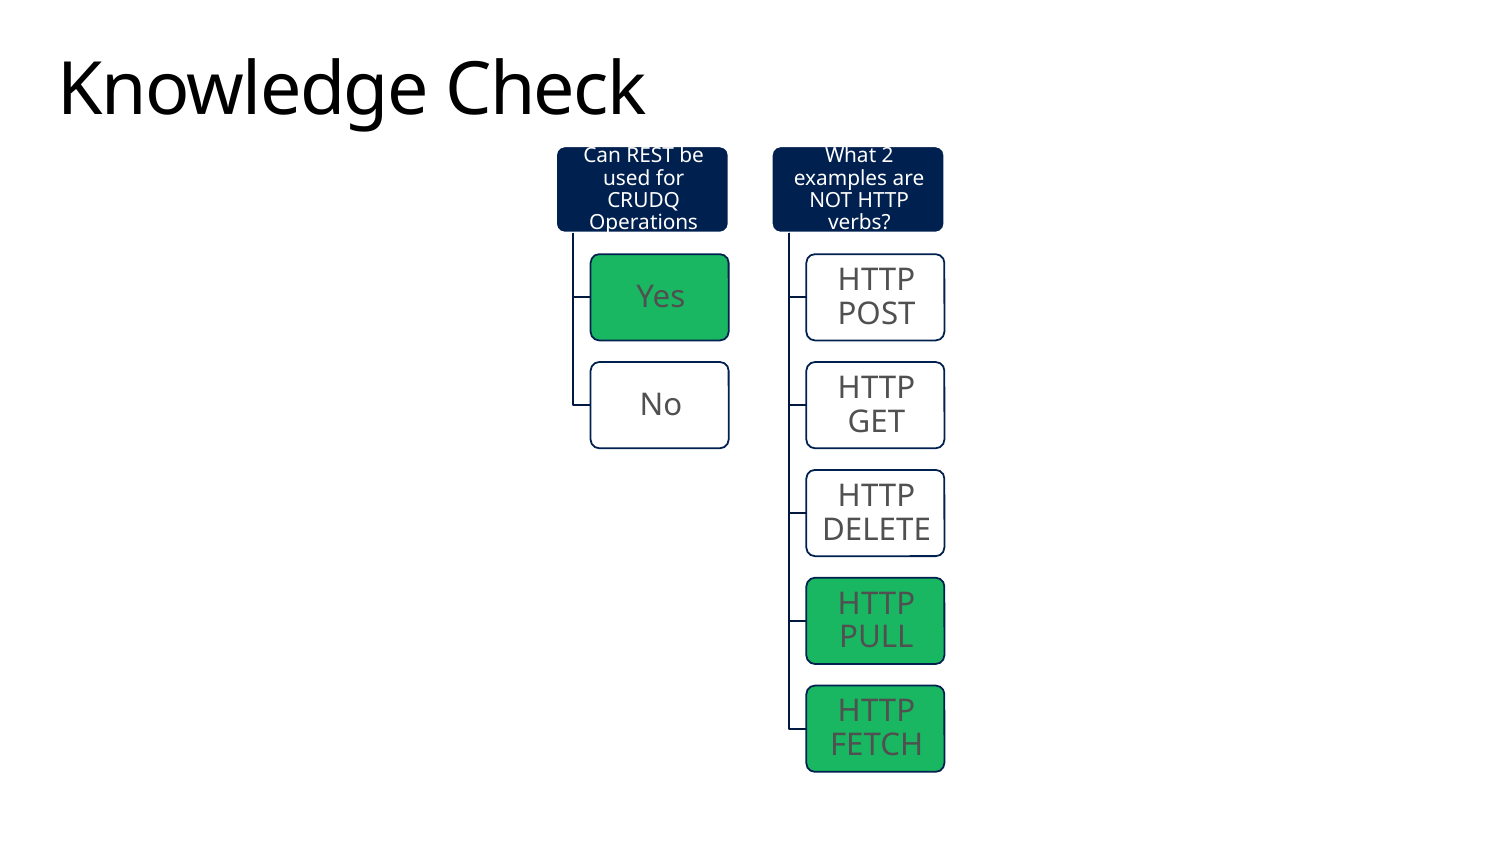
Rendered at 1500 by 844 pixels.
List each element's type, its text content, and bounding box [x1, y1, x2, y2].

title Knowledge Check [33, 35, 1468, 146]
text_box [33, 146, 1468, 773]
